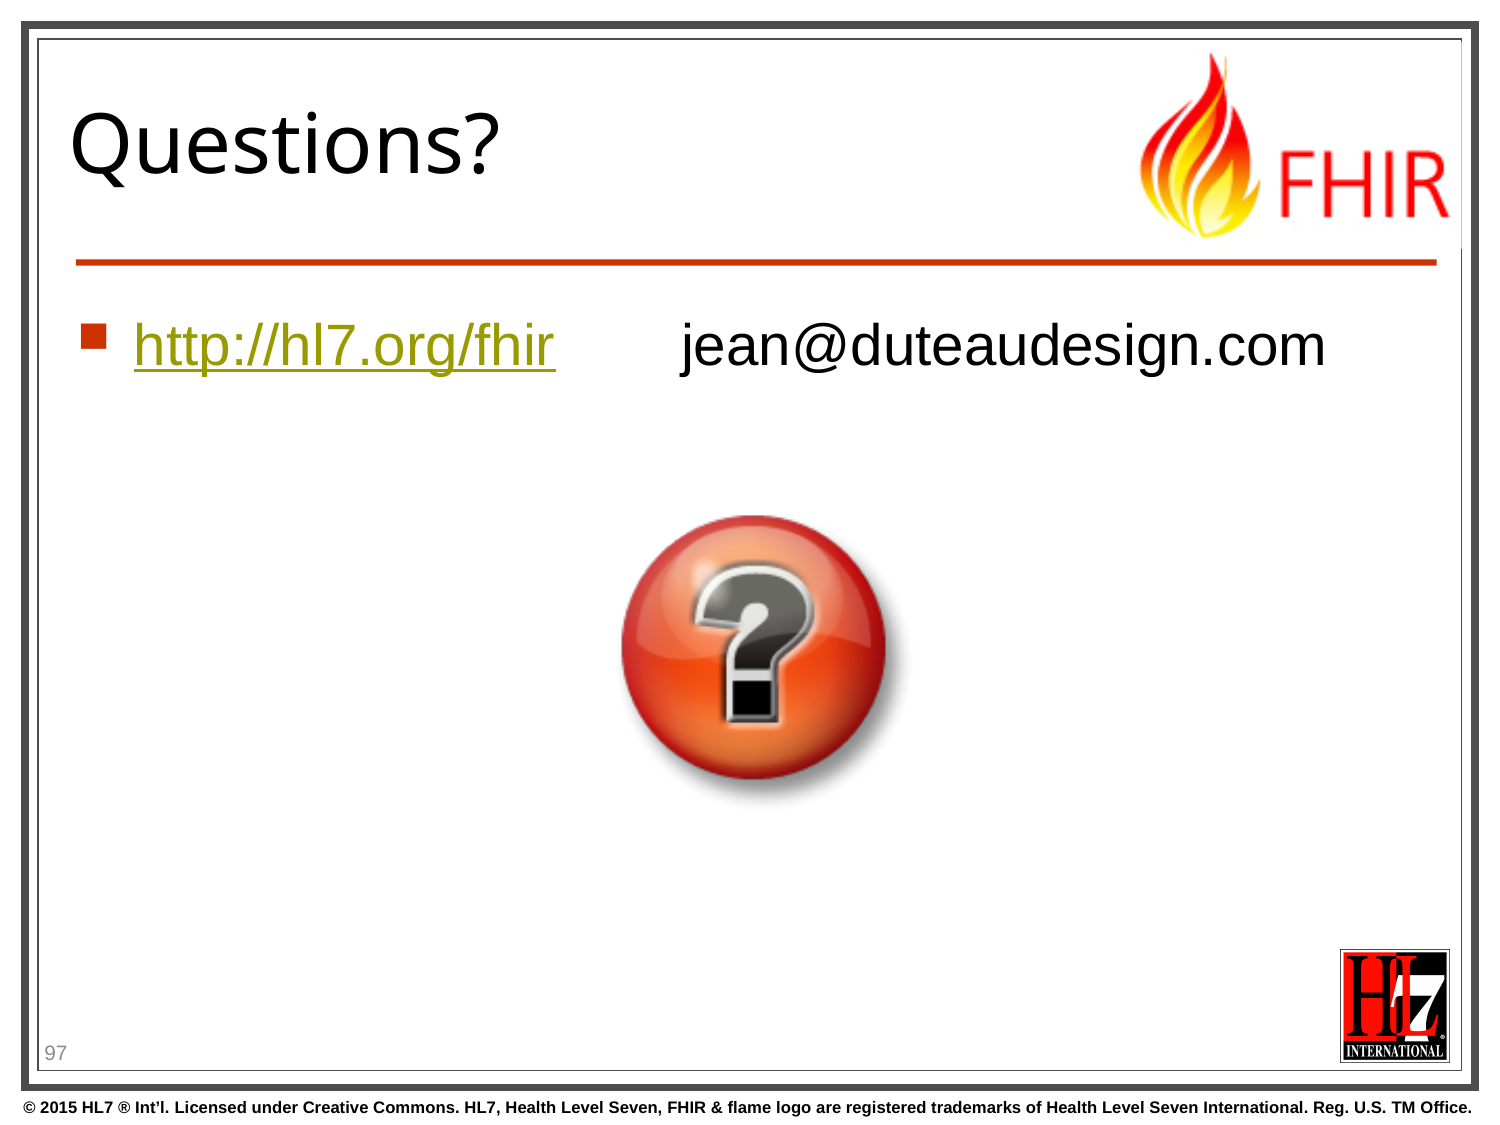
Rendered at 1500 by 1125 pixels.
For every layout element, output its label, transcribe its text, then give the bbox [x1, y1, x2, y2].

list http://hl7.org/fhir jean@duteaudesign.com [62, 299, 1438, 1059]
picture [612, 510, 913, 811]
picture [1340, 949, 1450, 1063]
title Questions? [53, 54, 1122, 244]
slide_number 97 [29, 1034, 148, 1071]
picture [1124, 42, 1462, 249]
